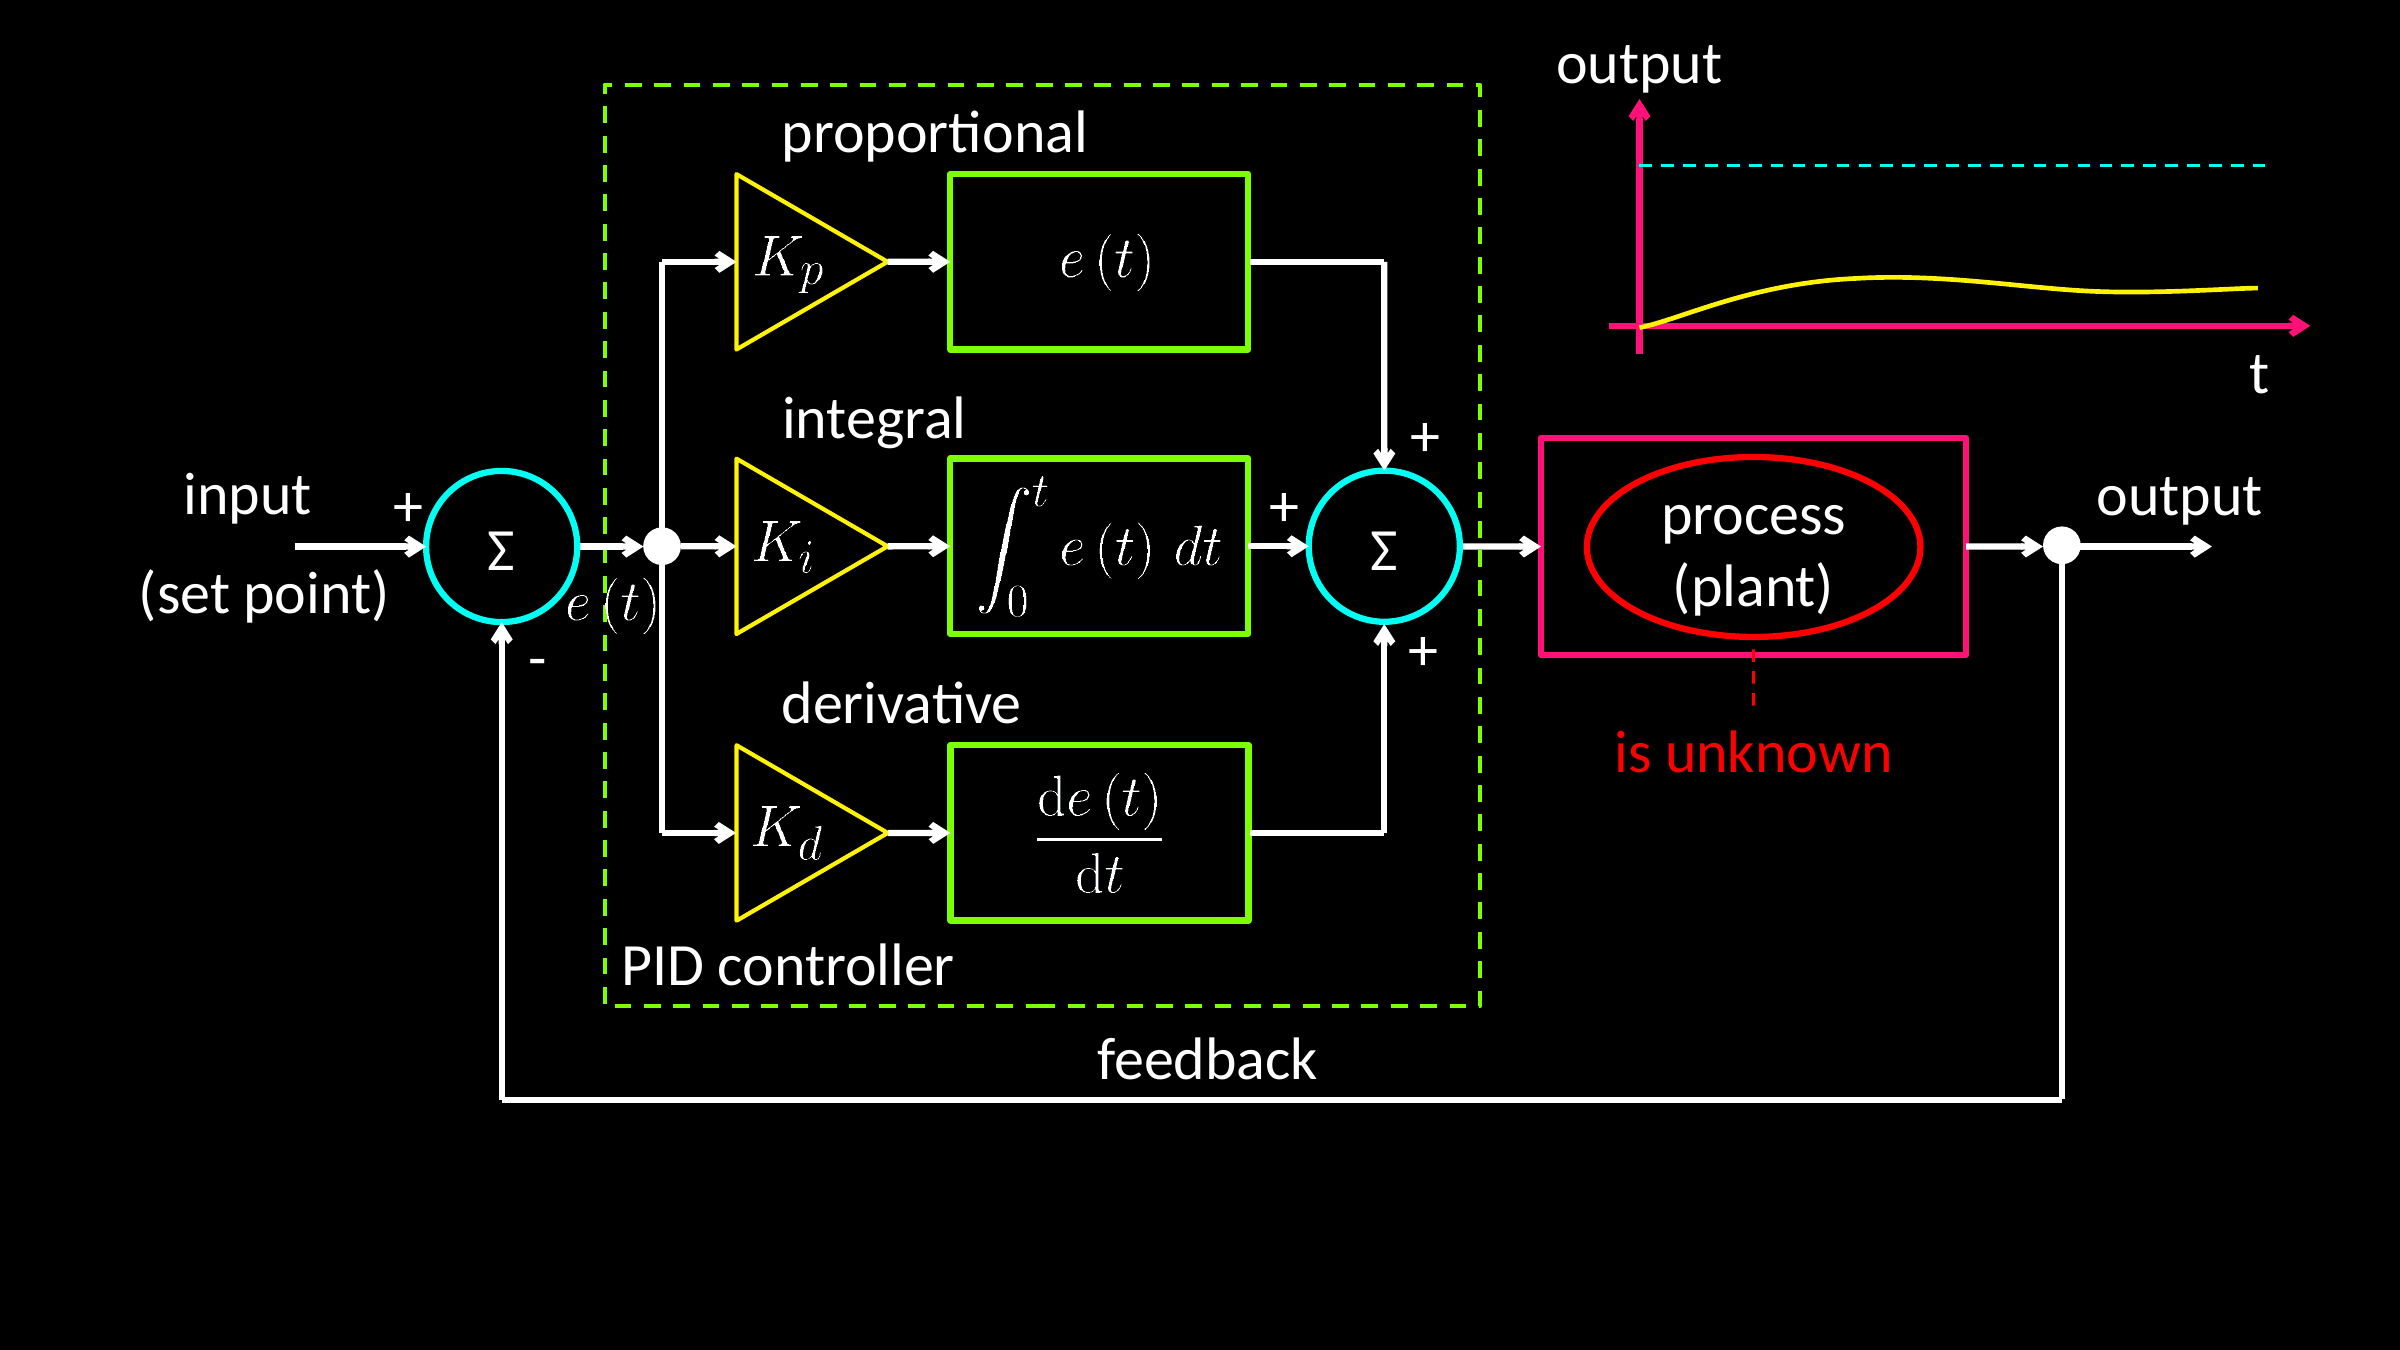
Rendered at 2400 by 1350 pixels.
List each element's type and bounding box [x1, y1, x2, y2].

picture [1060, 233, 1151, 291]
picture [1036, 772, 1162, 894]
text_box [1527, 16, 2311, 413]
picture [566, 576, 657, 635]
picture [753, 520, 813, 573]
picture [754, 236, 823, 294]
picture [977, 476, 1221, 618]
picture [752, 806, 823, 860]
text_box [168, 446, 327, 534]
text_box [124, 83, 2278, 1101]
